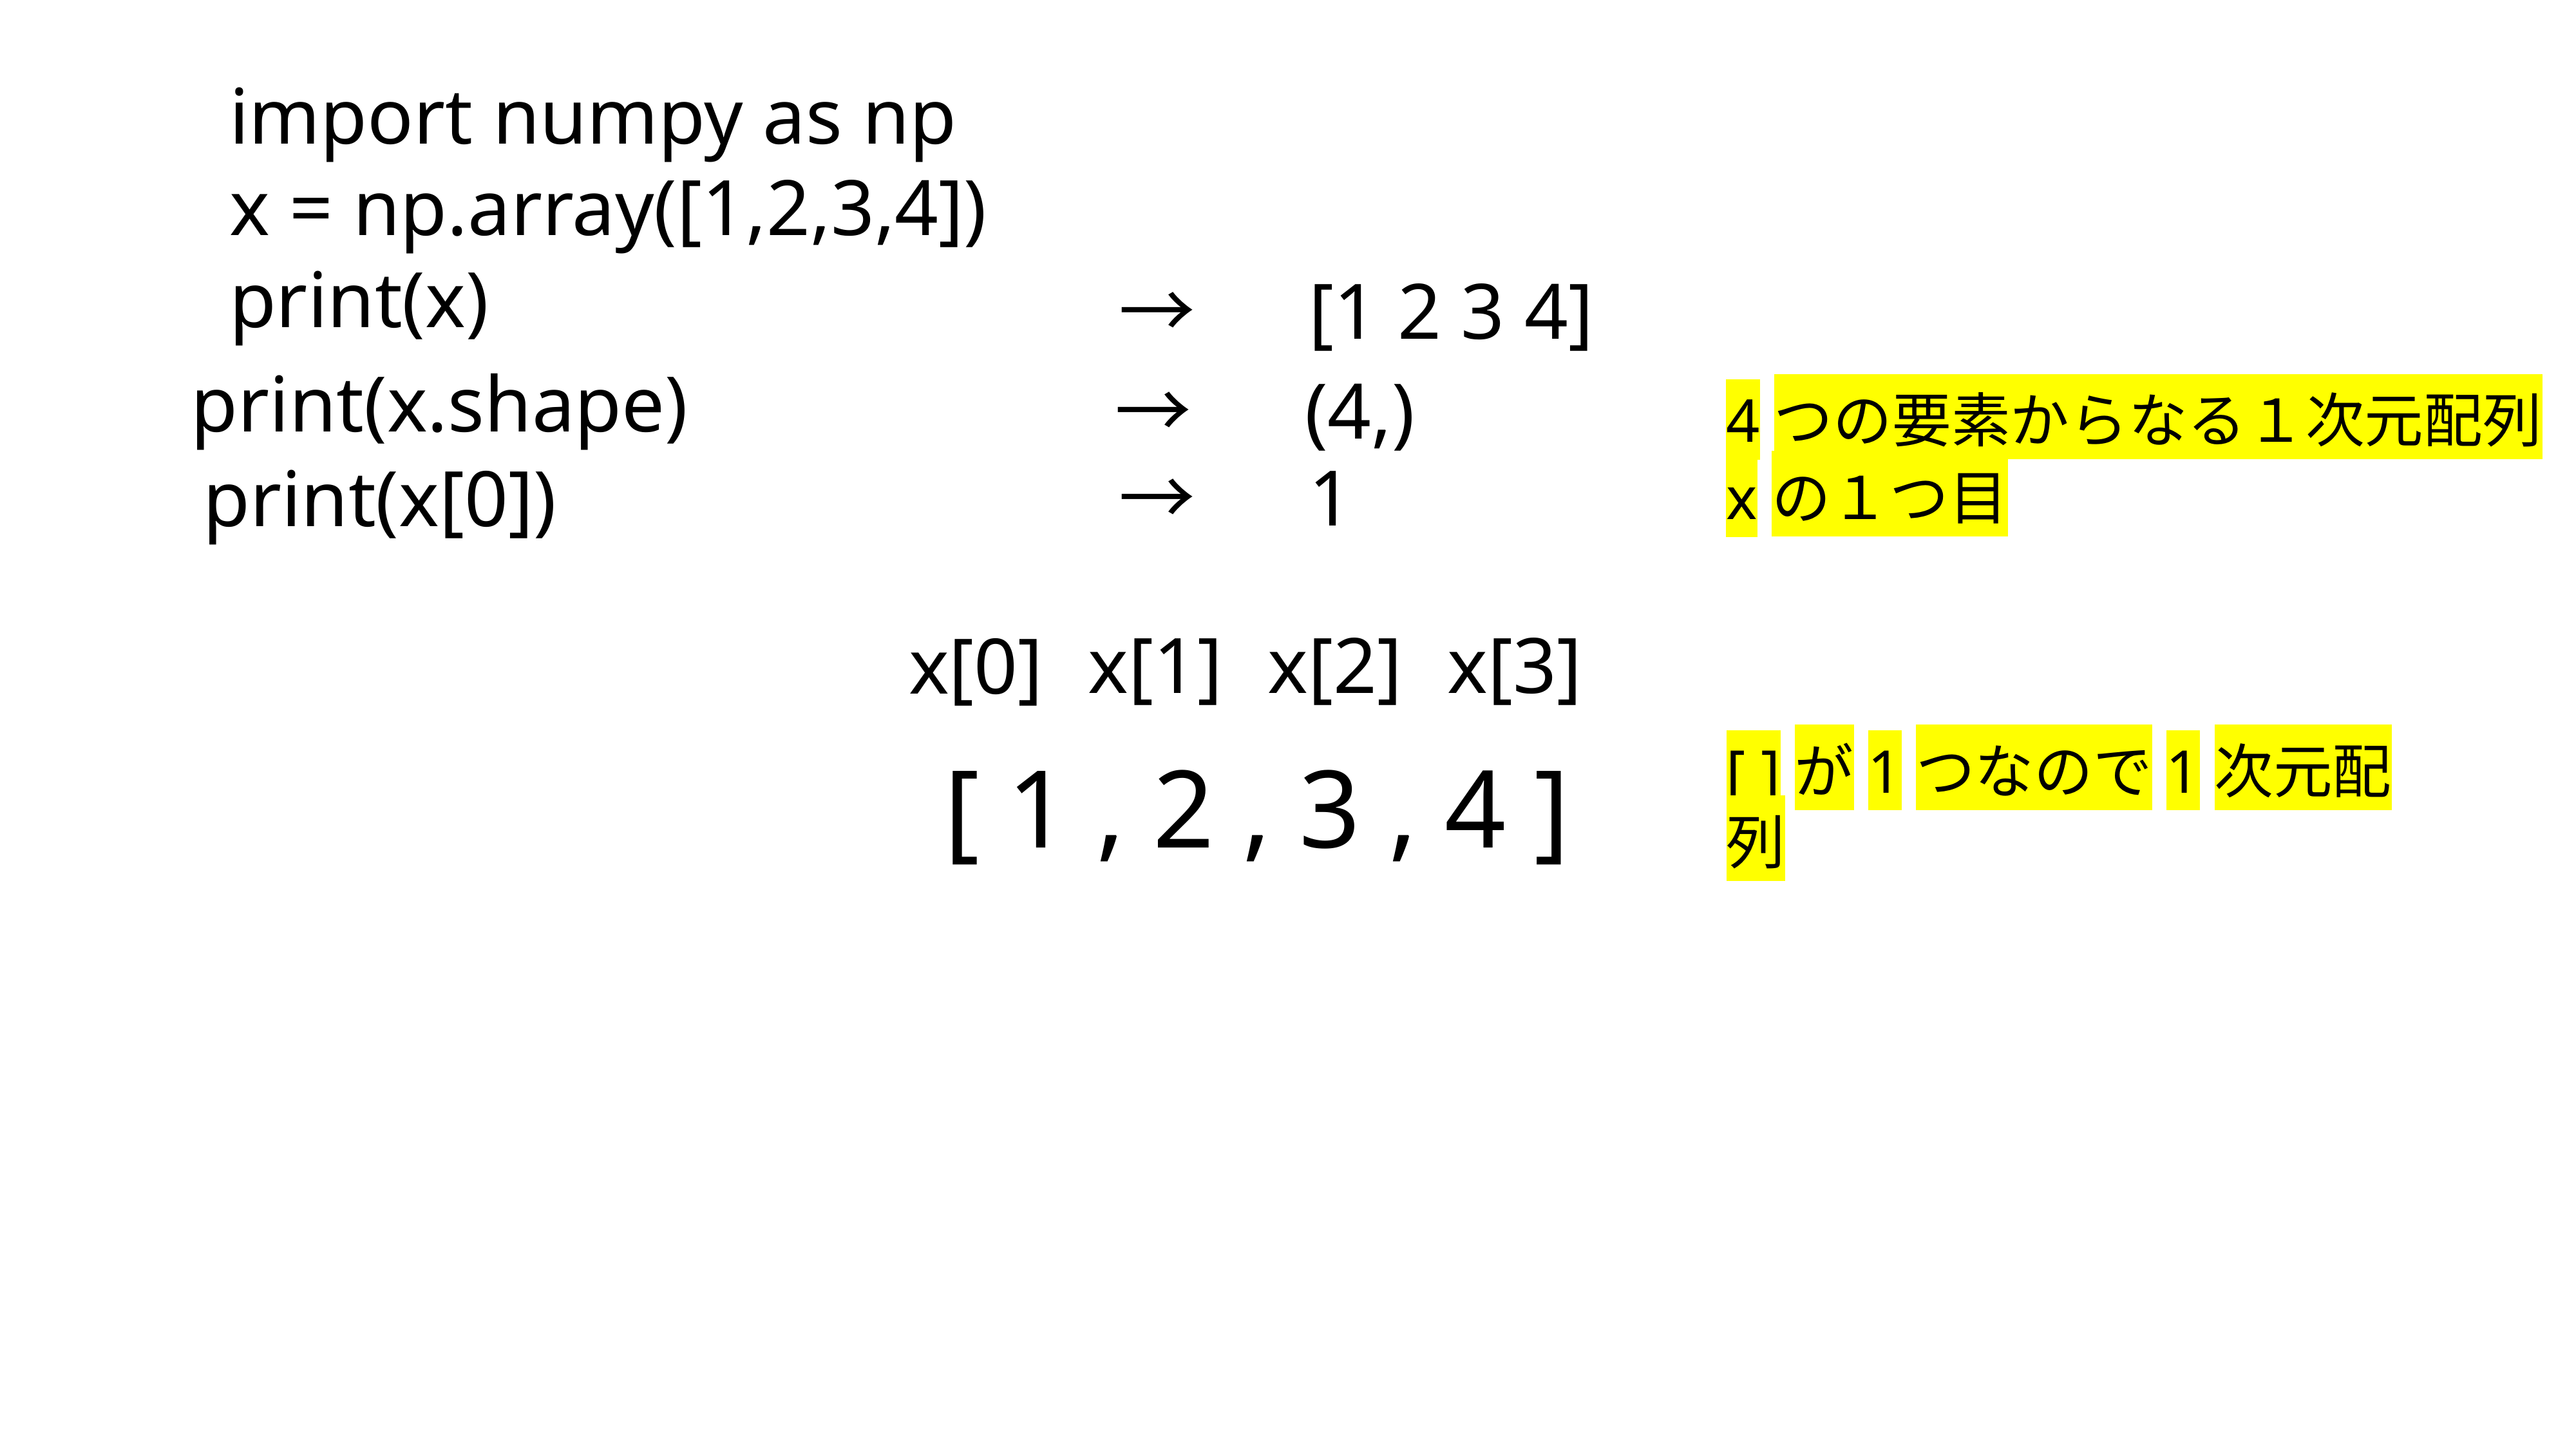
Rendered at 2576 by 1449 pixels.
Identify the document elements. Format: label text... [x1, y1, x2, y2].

text_box → 1 [1110, 444, 1420, 546]
text_box x[2] [1295, 612, 1437, 714]
text_box print(x[0]) [197, 453, 657, 547]
text_box x[3] [1437, 612, 1654, 714]
text_box import numpy as np x = np.array([1,2,3,4]) print(x) [223, 62, 1204, 348]
text_box x[1] [1079, 612, 1295, 714]
text_box print(x.shape) [185, 350, 789, 453]
text_box [ ]が1つなので1次元配列 [1721, 728, 2438, 881]
text_box 4つの要素からなる１次元配列 [1721, 377, 2556, 460]
text_box [ 1 , 2 , 3 , 4 ] [853, 735, 1662, 875]
text_box → (4,) [1105, 357, 1479, 459]
text_box → [1 2 3 4] [1110, 258, 1721, 359]
text_box x[0] [899, 612, 1115, 715]
text_box xの１つ目 [1721, 455, 2196, 537]
